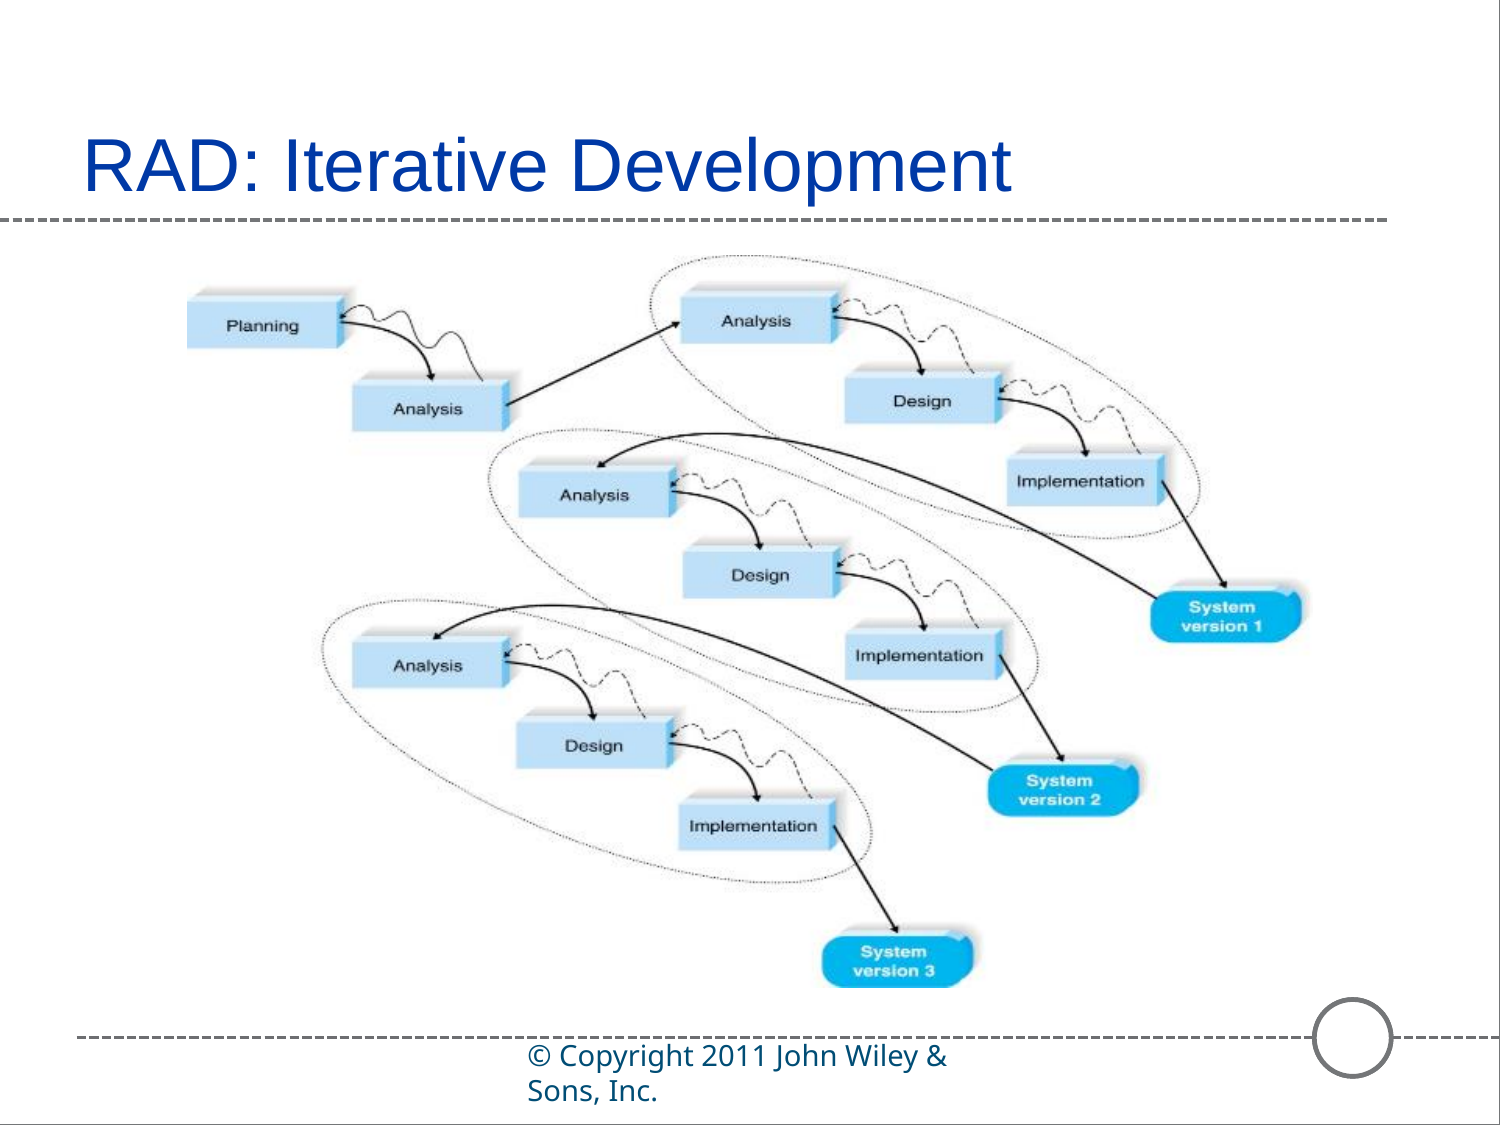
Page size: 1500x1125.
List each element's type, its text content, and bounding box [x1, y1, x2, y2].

footer © Copyright 2011 John Wiley & Sons, Inc. [512, 1042, 988, 1103]
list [187, 254, 1313, 988]
title RAD: Iterative Development [67, 91, 1211, 232]
